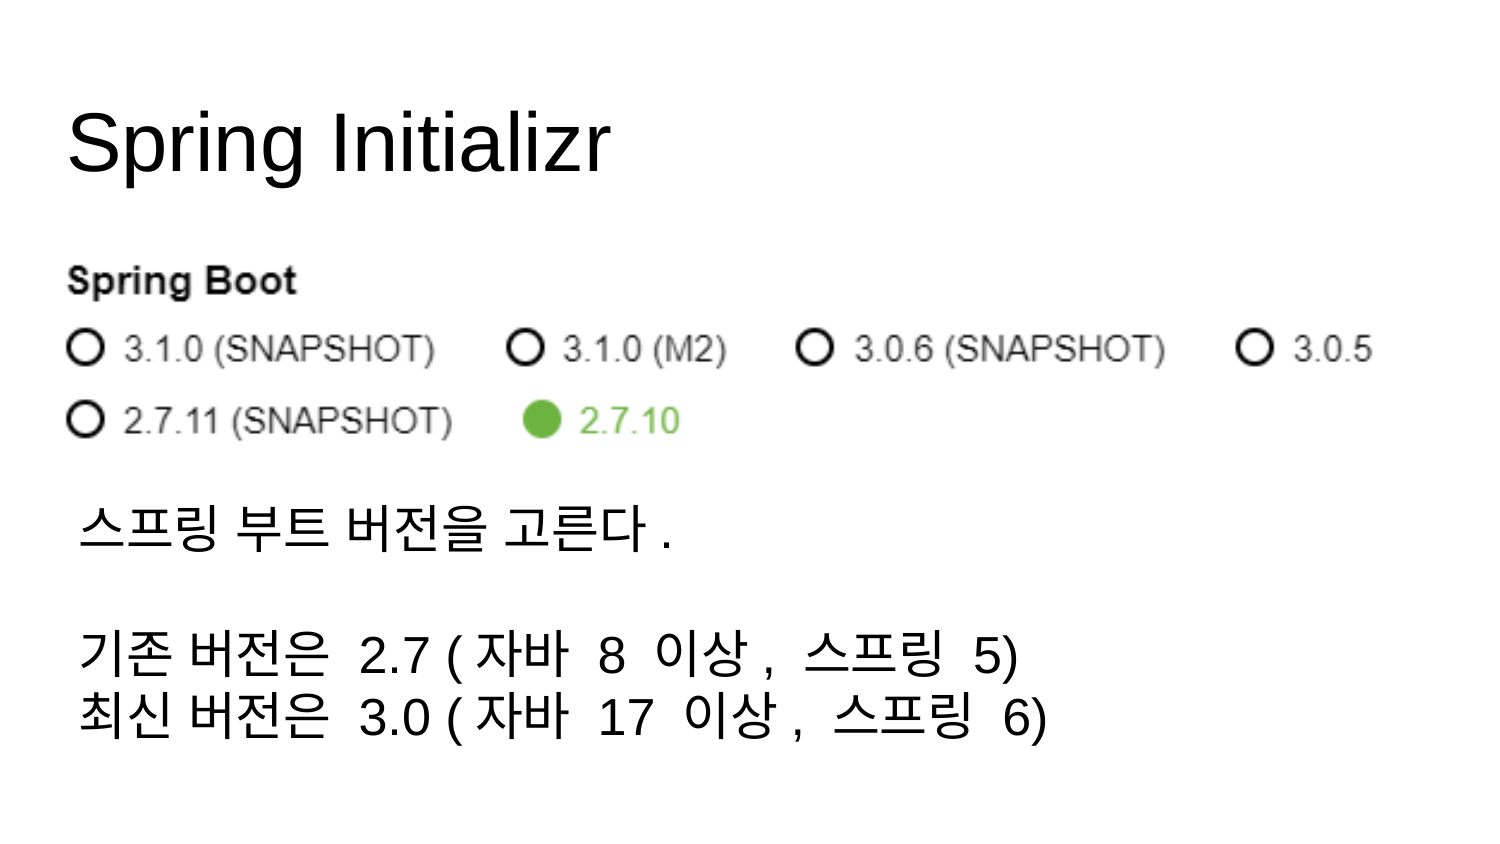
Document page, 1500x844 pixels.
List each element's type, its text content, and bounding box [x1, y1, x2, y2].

title Spring Initializr [51, 72, 1449, 199]
text_box 스프링 부트 버전을 고른다. 기존 버전은 2.7 (자바 8 이상, 스프링 5) 최신 버전은 3.0 (자바 17 이상, 스프링 6) [63, 491, 1160, 761]
picture [24, 222, 1442, 482]
